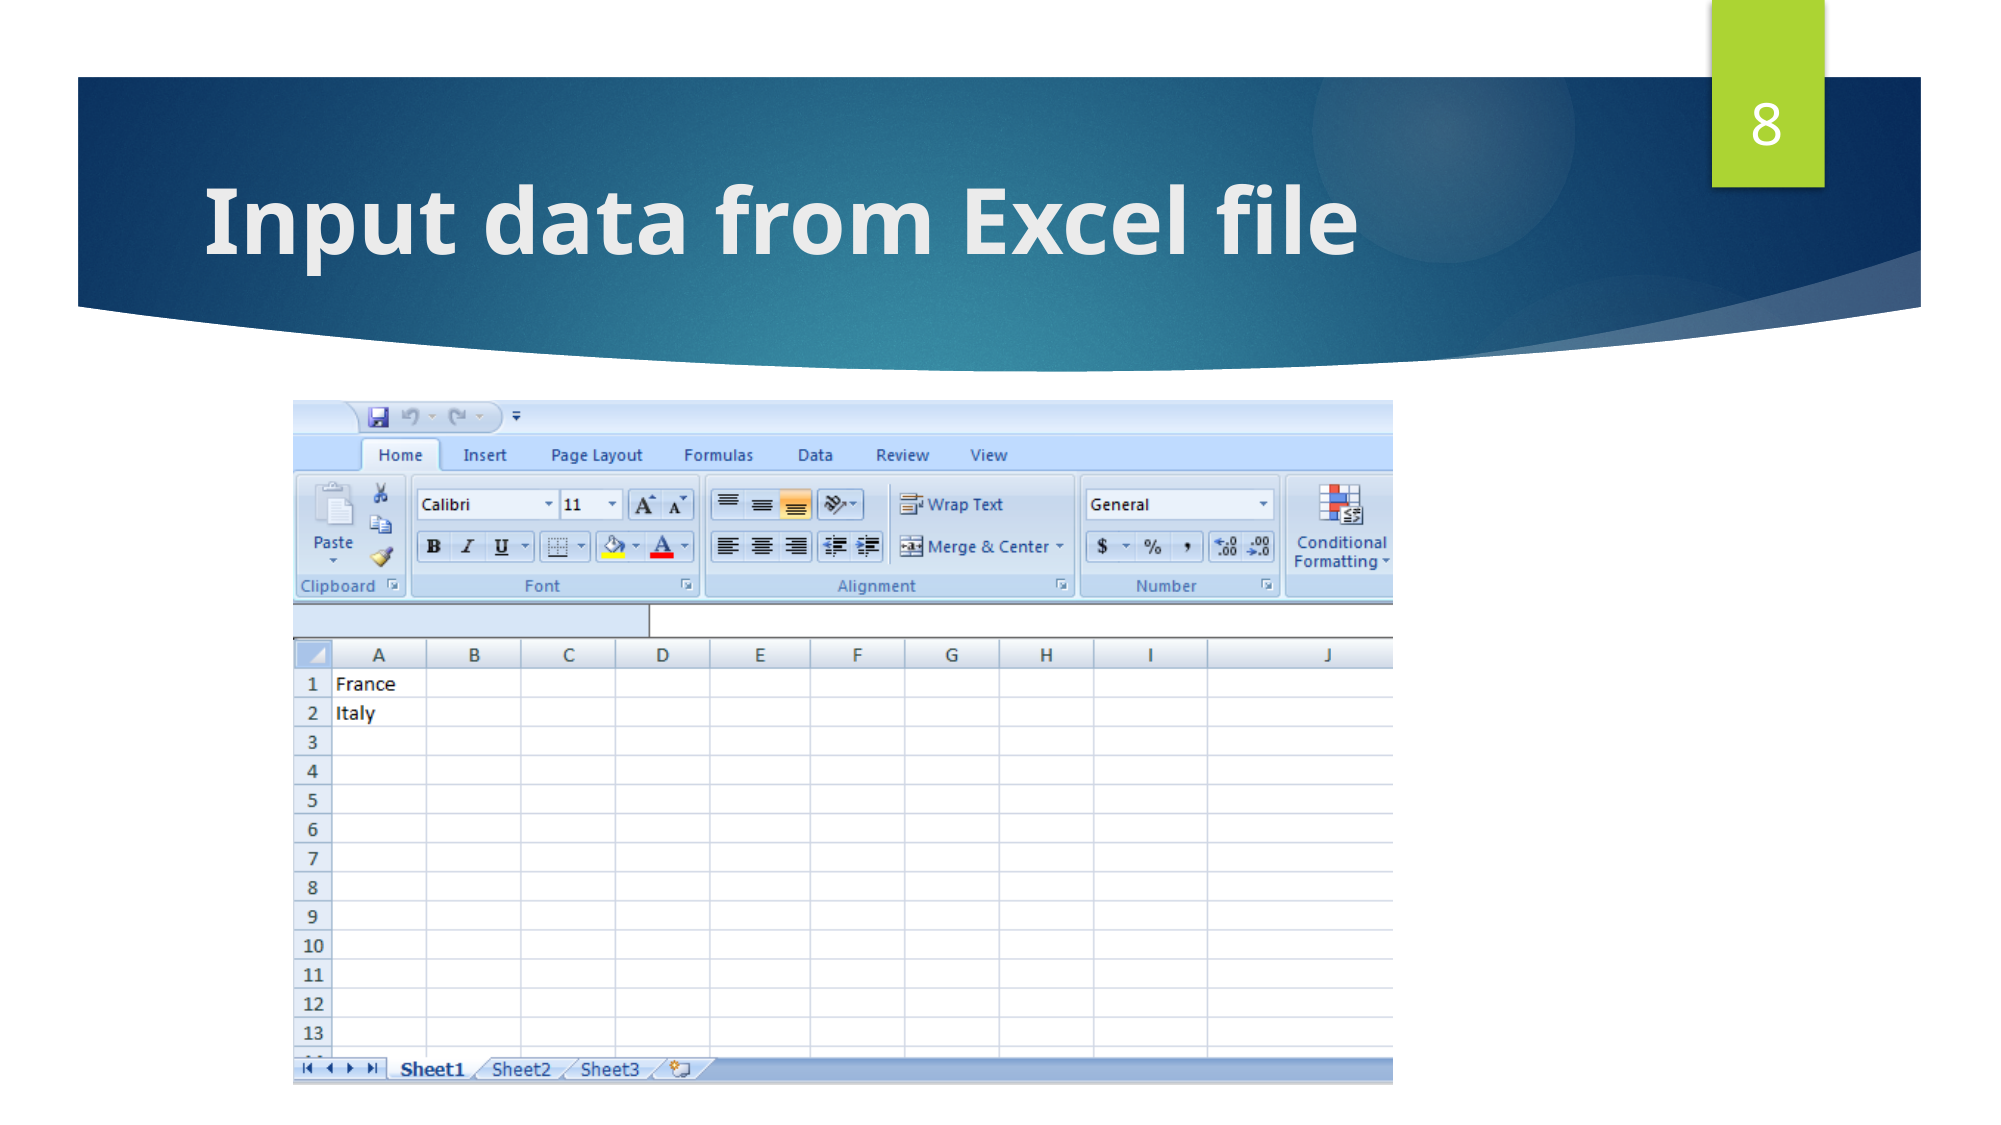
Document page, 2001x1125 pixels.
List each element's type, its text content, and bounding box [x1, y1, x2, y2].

picture [293, 399, 1394, 1085]
title Input data from Excel file [189, 159, 1627, 276]
slide_number 8 [1698, 48, 1836, 175]
